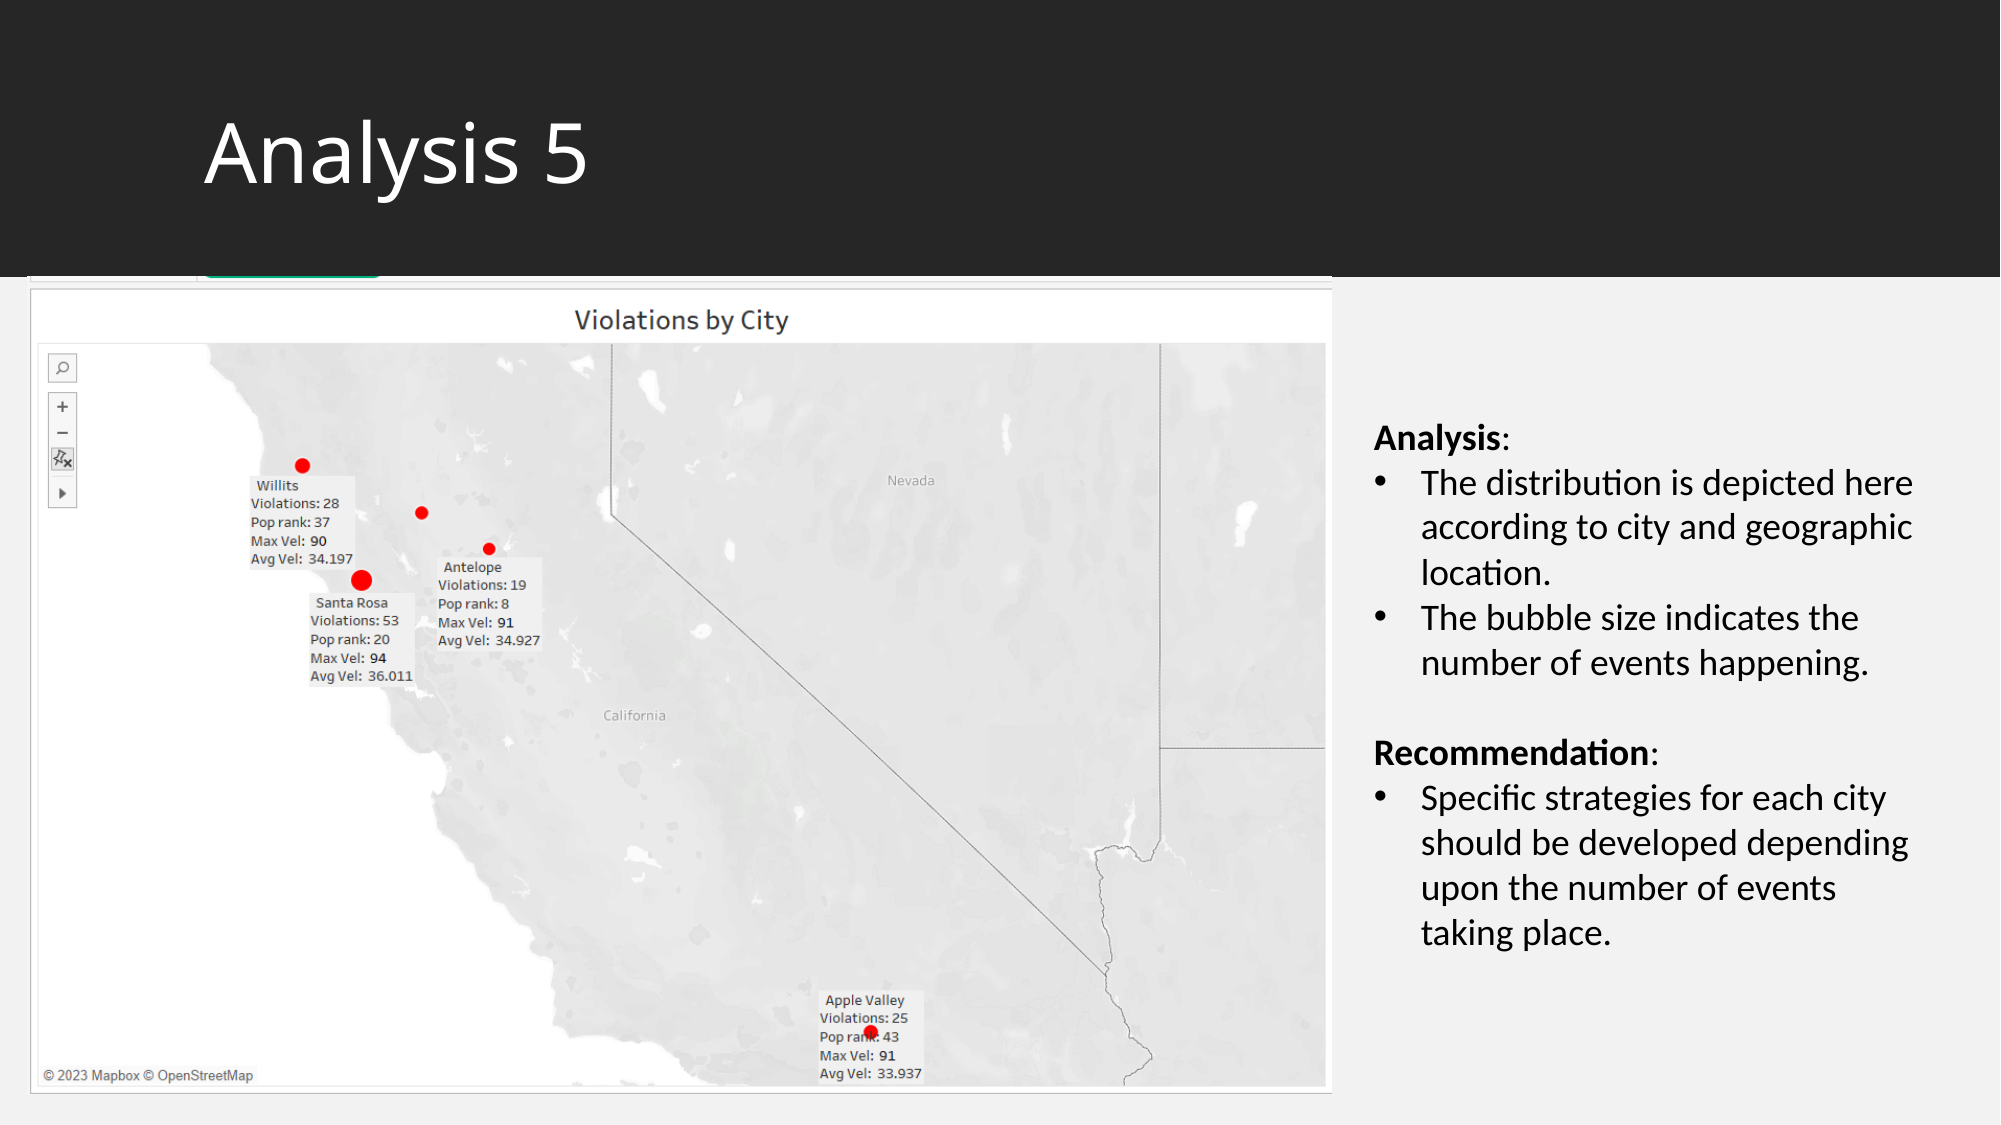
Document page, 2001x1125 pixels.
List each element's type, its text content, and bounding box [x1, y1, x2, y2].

text_box [0, 276, 2000, 1125]
picture [27, 276, 1332, 1095]
title Analysis 5 [189, 104, 1812, 253]
text_box Analysis: The distribution is depicted here according to city and geographic location. The bubble size indicates the number of events happening. Recommendation: Specific strategies for each city should be developed depending upon the number of events taking place. [1359, 405, 1943, 960]
text_box [0, 0, 2000, 276]
